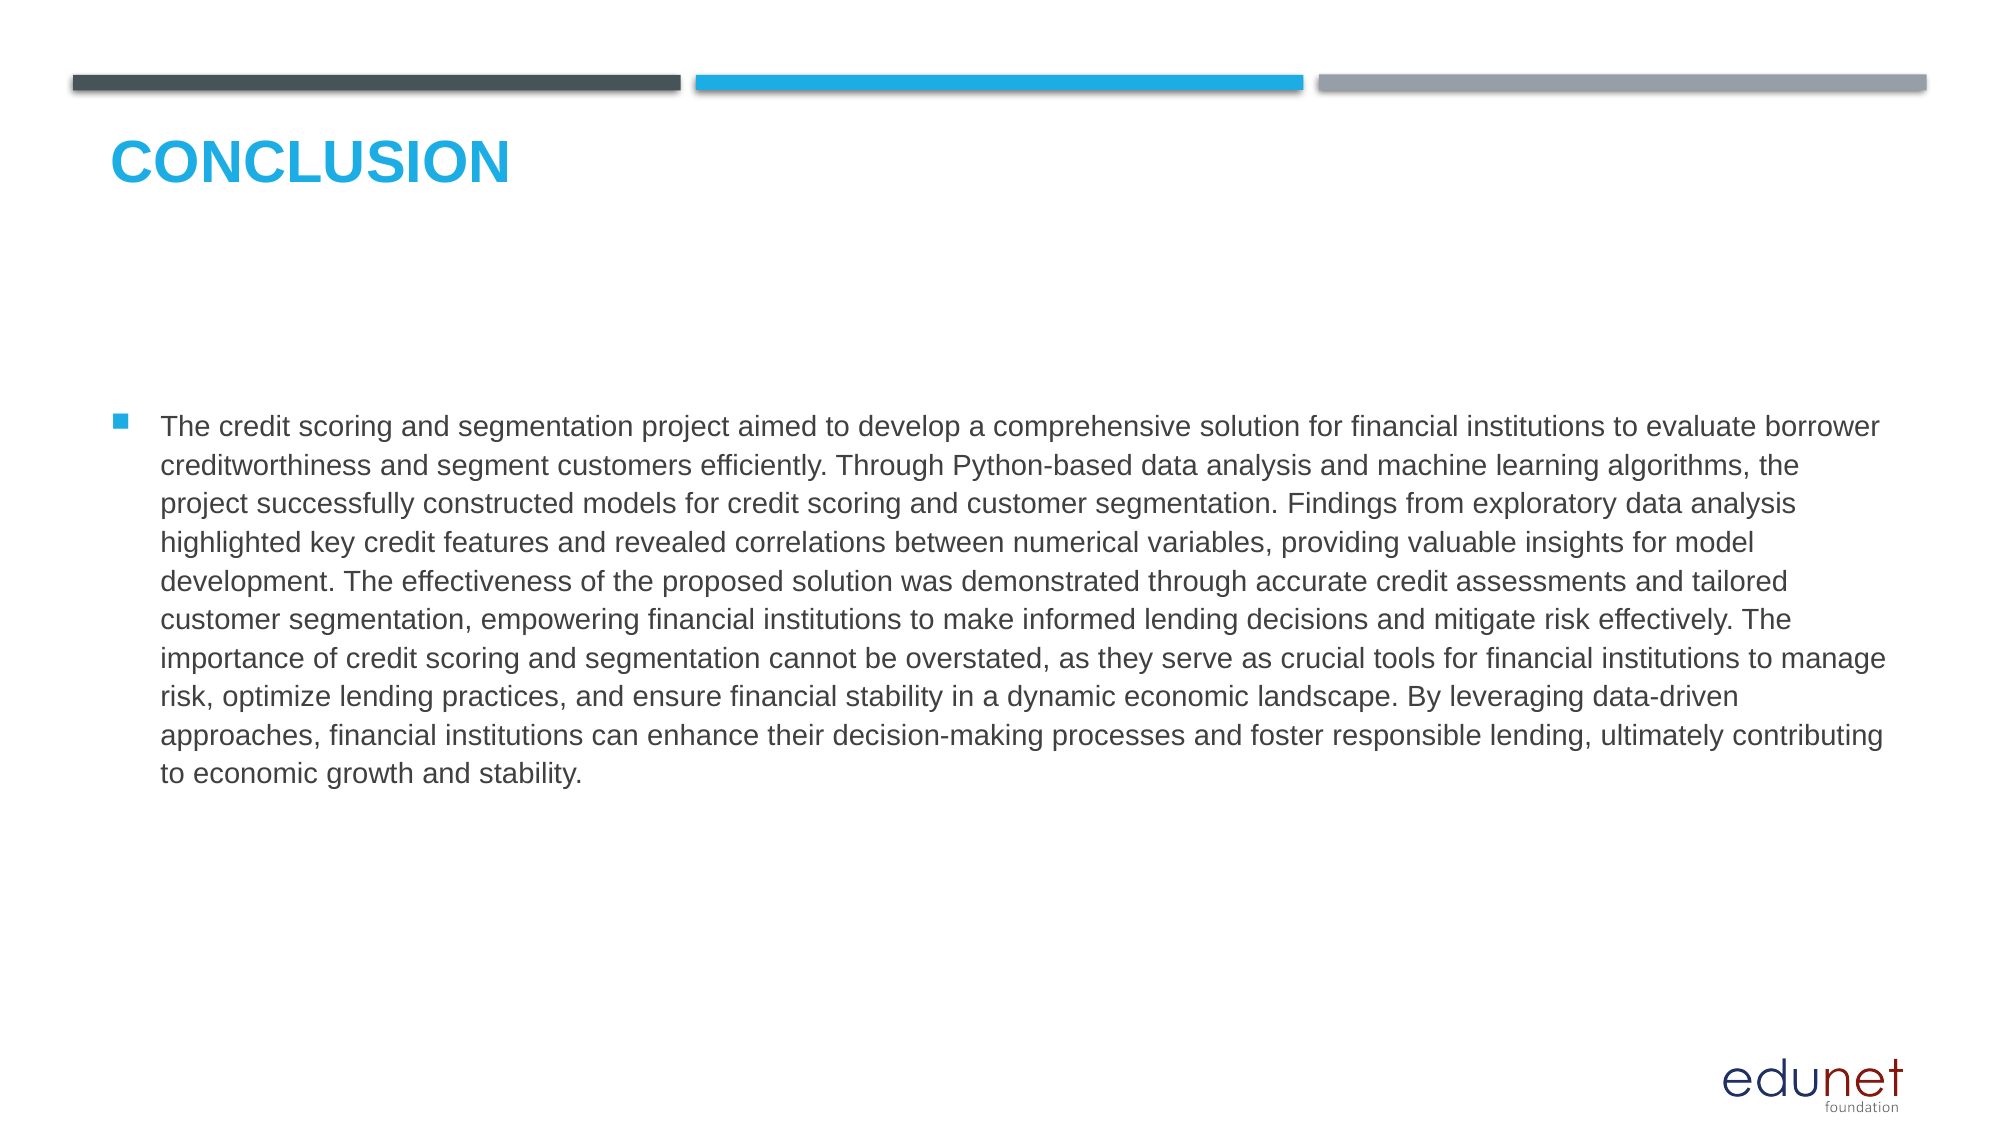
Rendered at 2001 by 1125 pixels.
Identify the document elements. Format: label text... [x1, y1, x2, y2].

title Conclusion [95, 115, 1905, 203]
picture [1719, 1056, 1905, 1116]
list The credit scoring and segmentation project aimed to develop a comprehensive solution for financial institutions to evaluate borrower creditworthiness and segment customers efficiently. Through Python-based data analysis and machine learning algorithms, the project successfully constructed models for credit scoring and customer segmentation. Findings from exploratory data analysis highlighted key credit features and revealed correlations between numerical variables, providing valuable insights for model development. The effectiveness of the proposed solution was demonstrated through accurate credit assessments and tailored customer segmentation, empowering financial institutions to make informed lending decisions and mitigate risk effectively. The importance of credit scoring and segmentation cannot be overstated, as they serve as crucial tools for financial institutions to manage risk, optimize lending practices, and ensure financial stability in a dynamic economic landscape. By leveraging data-driven approaches, financial institutions can enhance their decision-making processes and foster responsible lending, ultimately contributing to economic growth and stability. [95, 213, 1905, 981]
